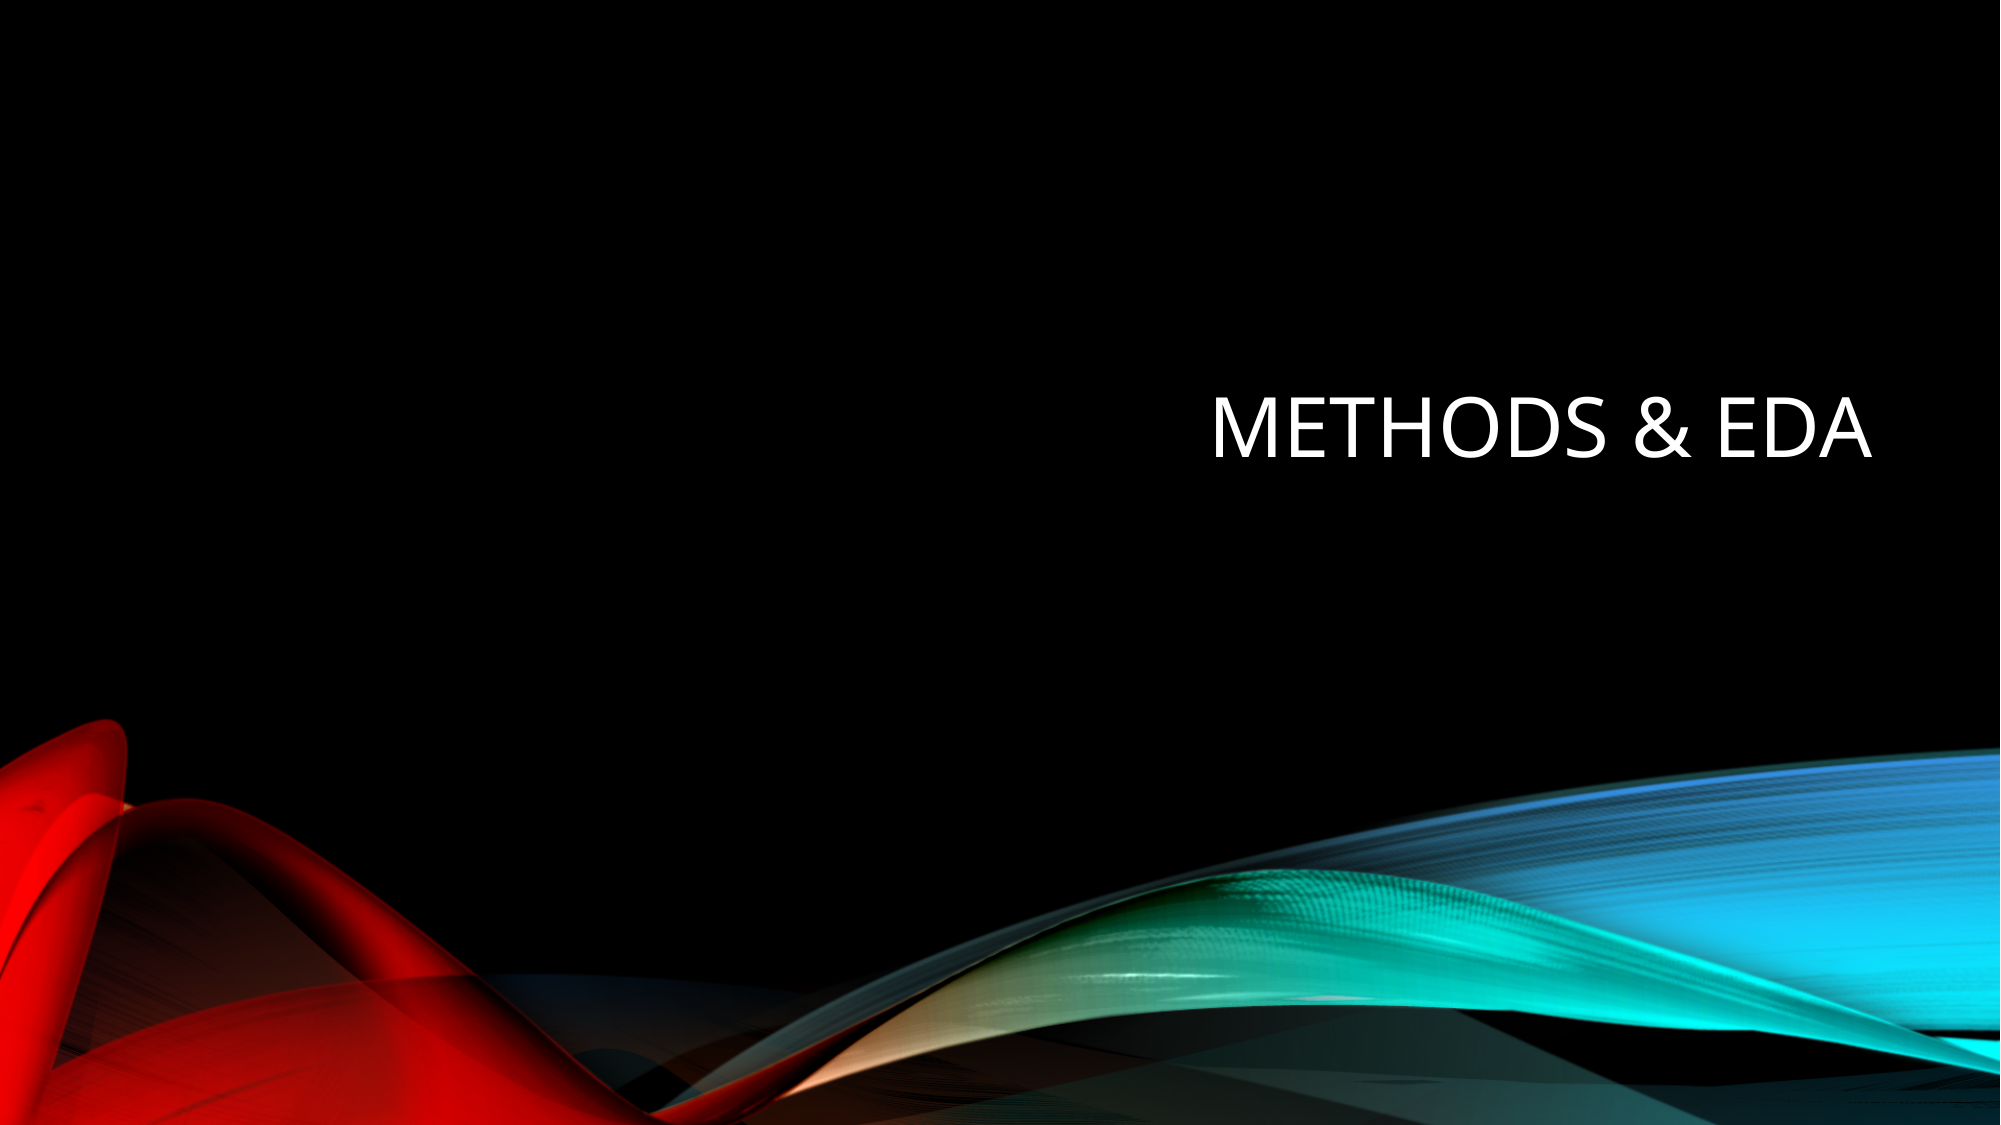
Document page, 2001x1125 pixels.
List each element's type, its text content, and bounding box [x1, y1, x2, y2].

title METHODS & EDA [112, 123, 1888, 584]
picture [0, 717, 2000, 1125]
